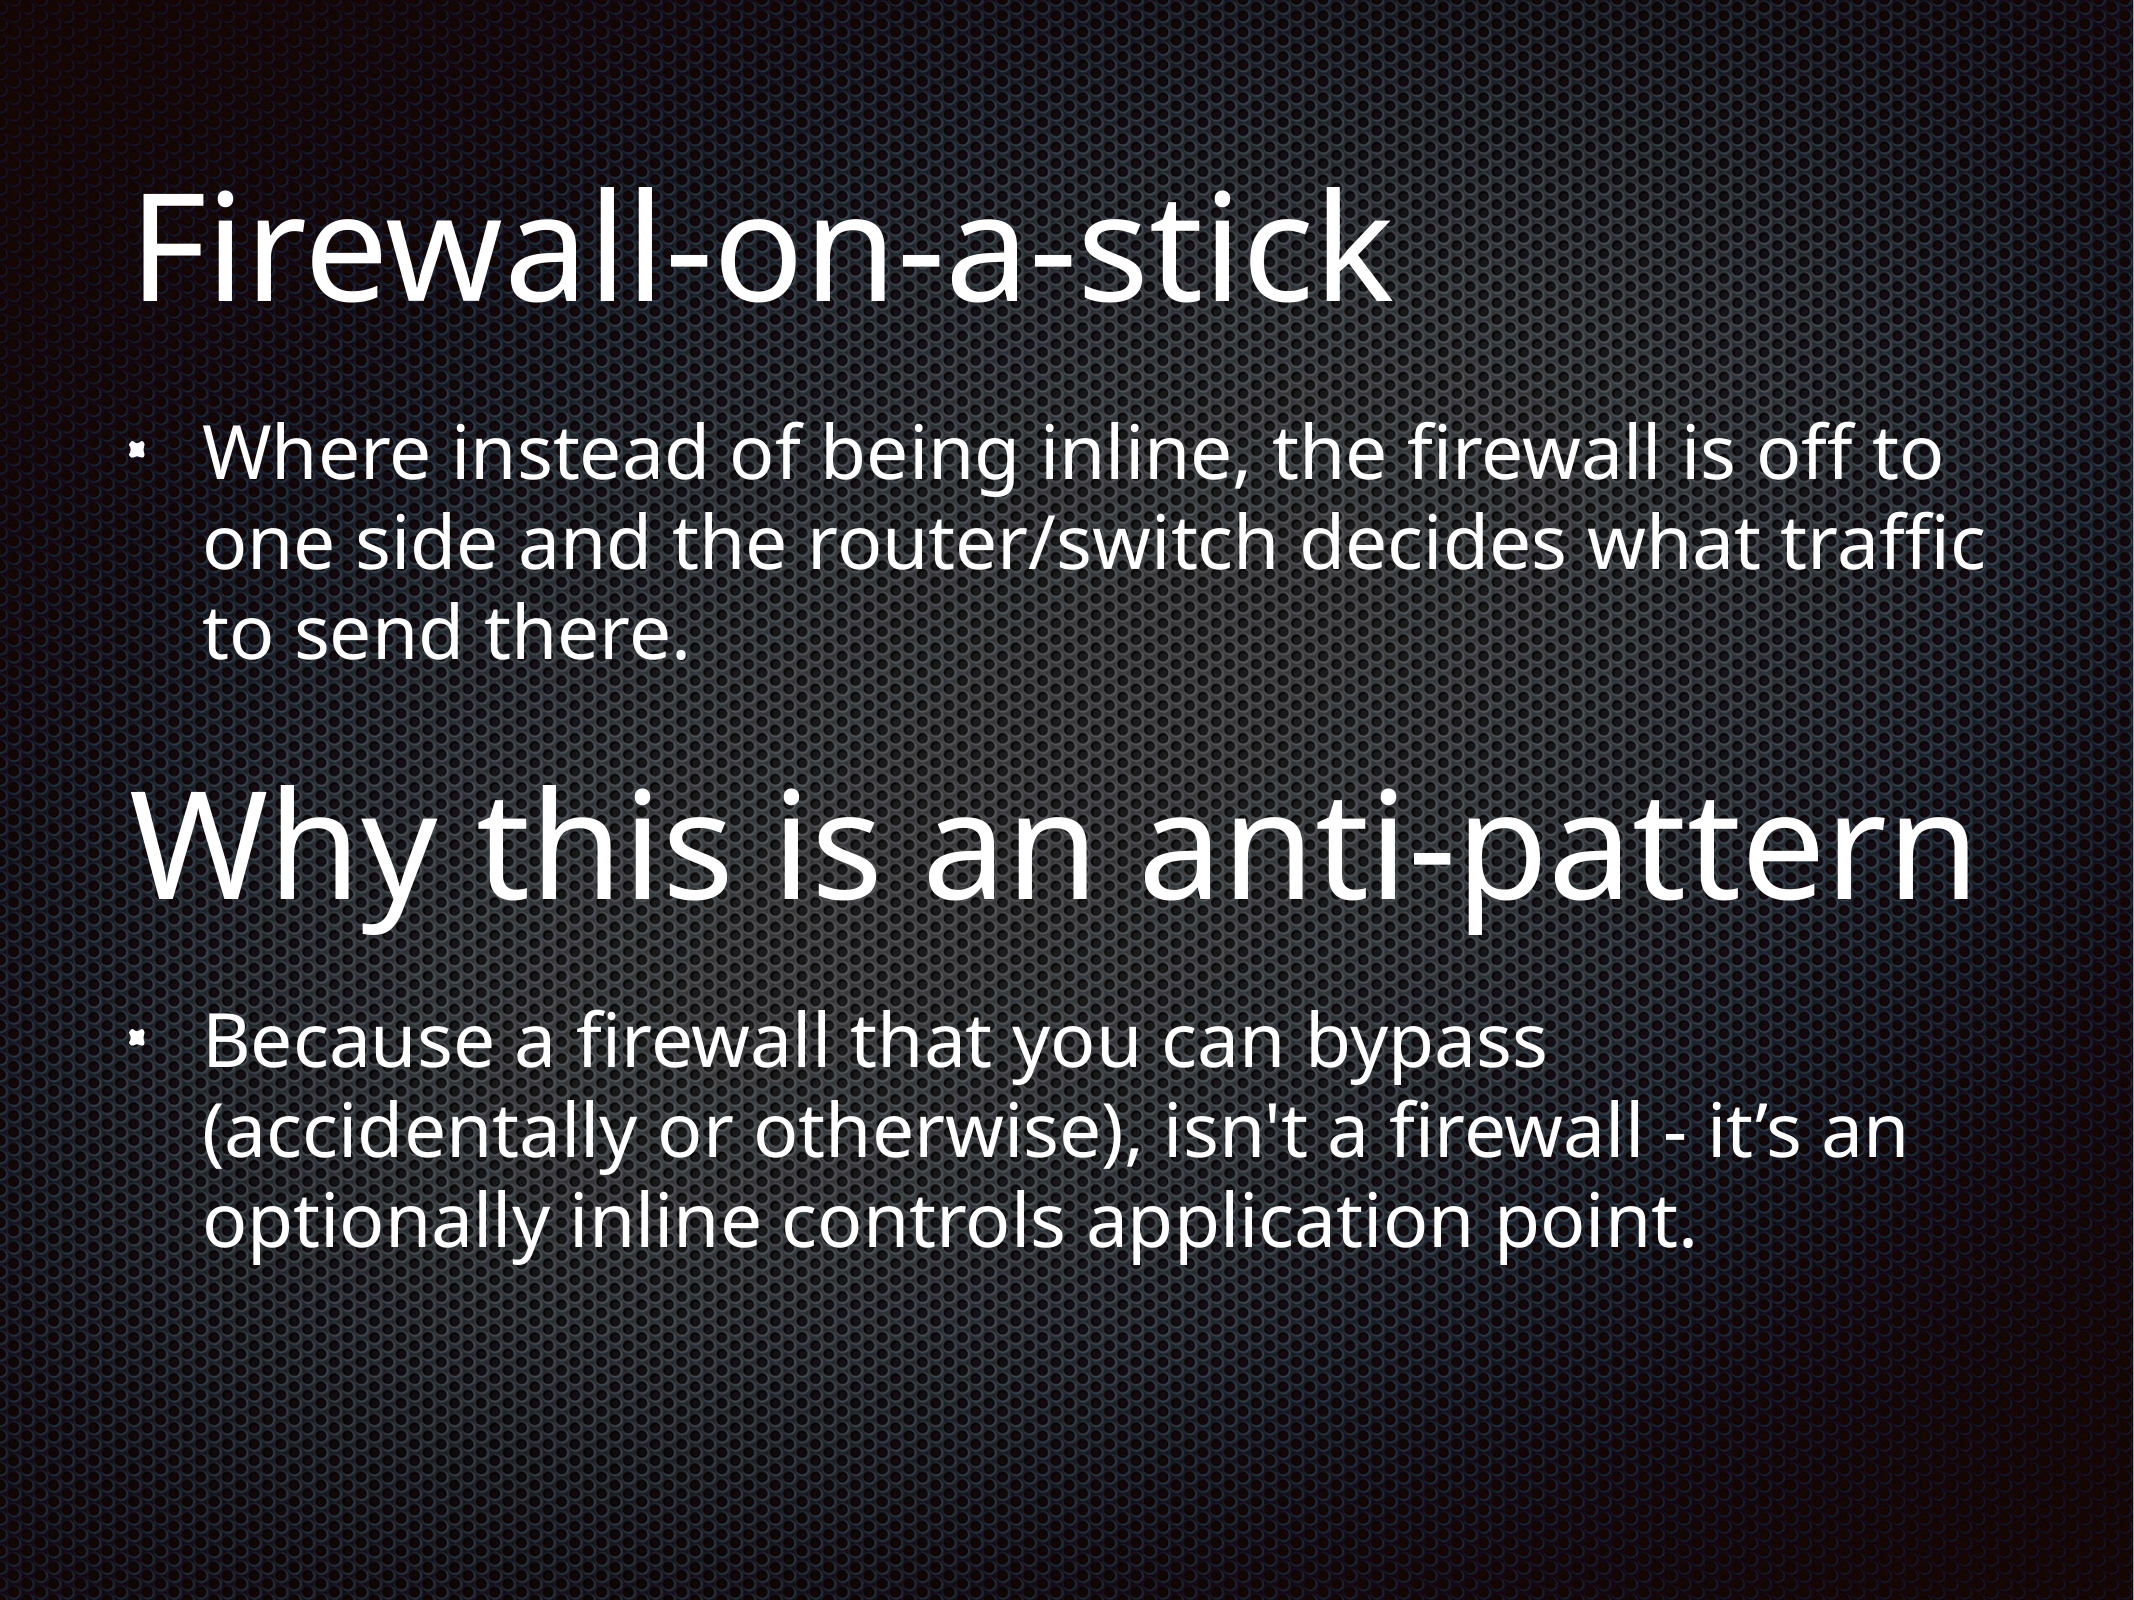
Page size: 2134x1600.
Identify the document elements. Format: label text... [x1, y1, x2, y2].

text_box Because a firewall that you can bypass (accidentally or otherwise), isn't a firewall - it’s an optionally inline controls application point. [129, 973, 2005, 1282]
title Firewall-on-a-stick [128, 41, 2005, 443]
picture [0, 0, 2134, 1600]
text_box Why this is an anti-pattern [129, 704, 2005, 973]
text_box Where instead of being inline, the firewall is off to one side and the router/switch decides what traffic to send there. [129, 385, 2005, 694]
